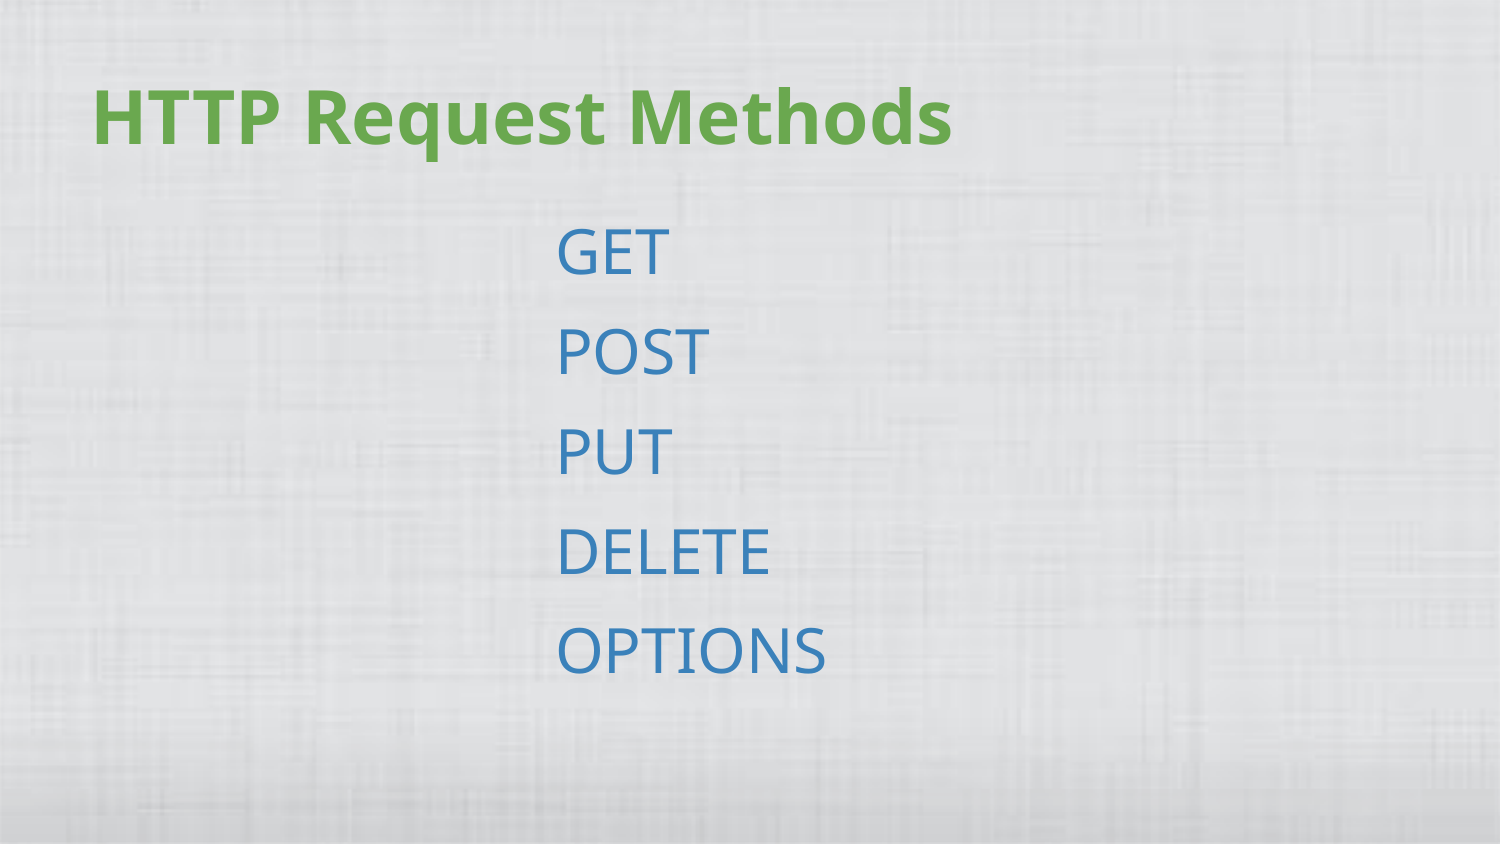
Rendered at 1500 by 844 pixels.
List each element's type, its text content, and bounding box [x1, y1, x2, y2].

picture [0, 0, 1500, 844]
list GET POST PUT DELETE OPTIONS [540, 196, 1425, 808]
title HTTP Request Methods [75, 33, 1425, 175]
